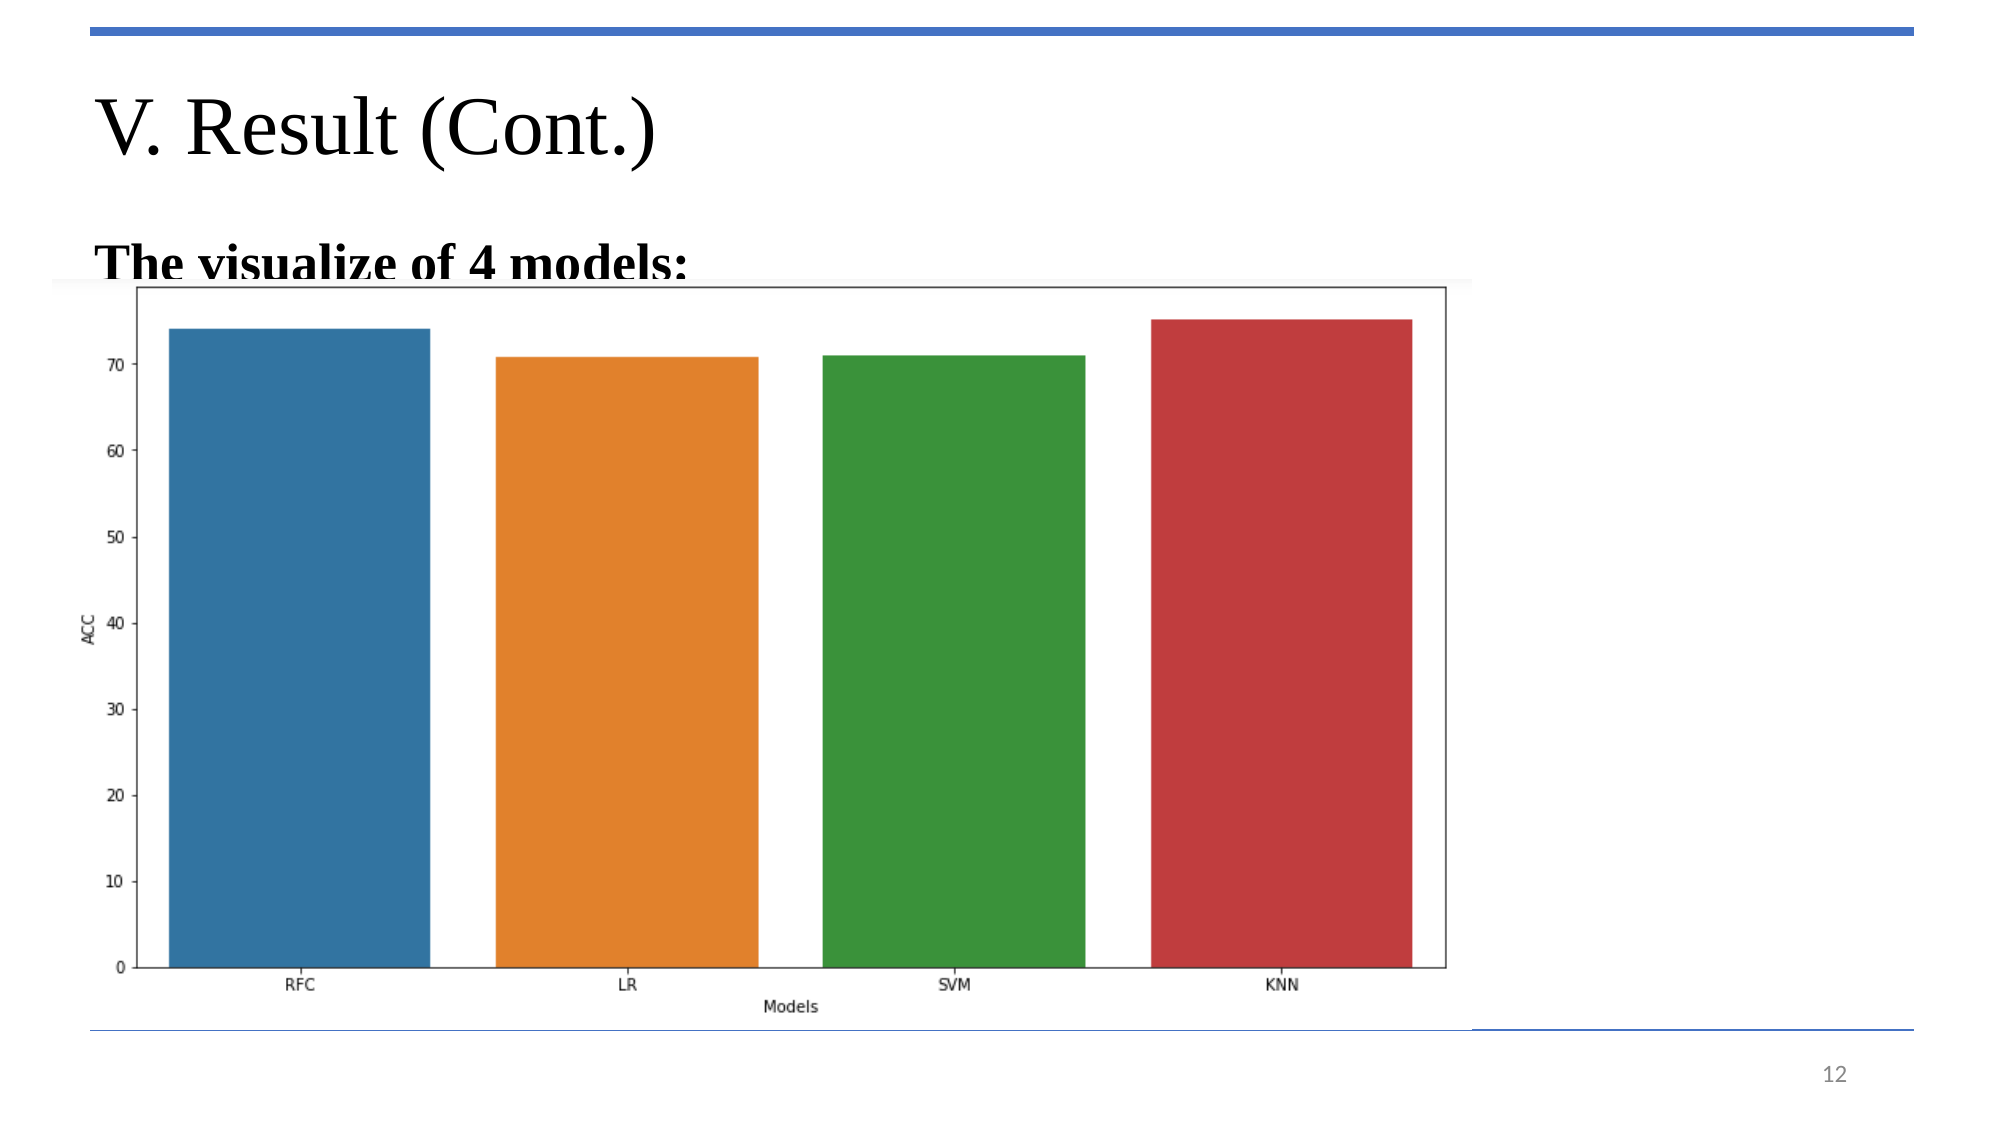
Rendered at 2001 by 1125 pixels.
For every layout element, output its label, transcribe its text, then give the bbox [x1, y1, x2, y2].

text_box The visualize of 4 models: [79, 197, 1948, 1021]
text_box V. Result (Cont.) [79, 74, 1900, 179]
picture [51, 279, 1472, 1030]
slide_number ‹#› [1412, 1042, 1863, 1103]
